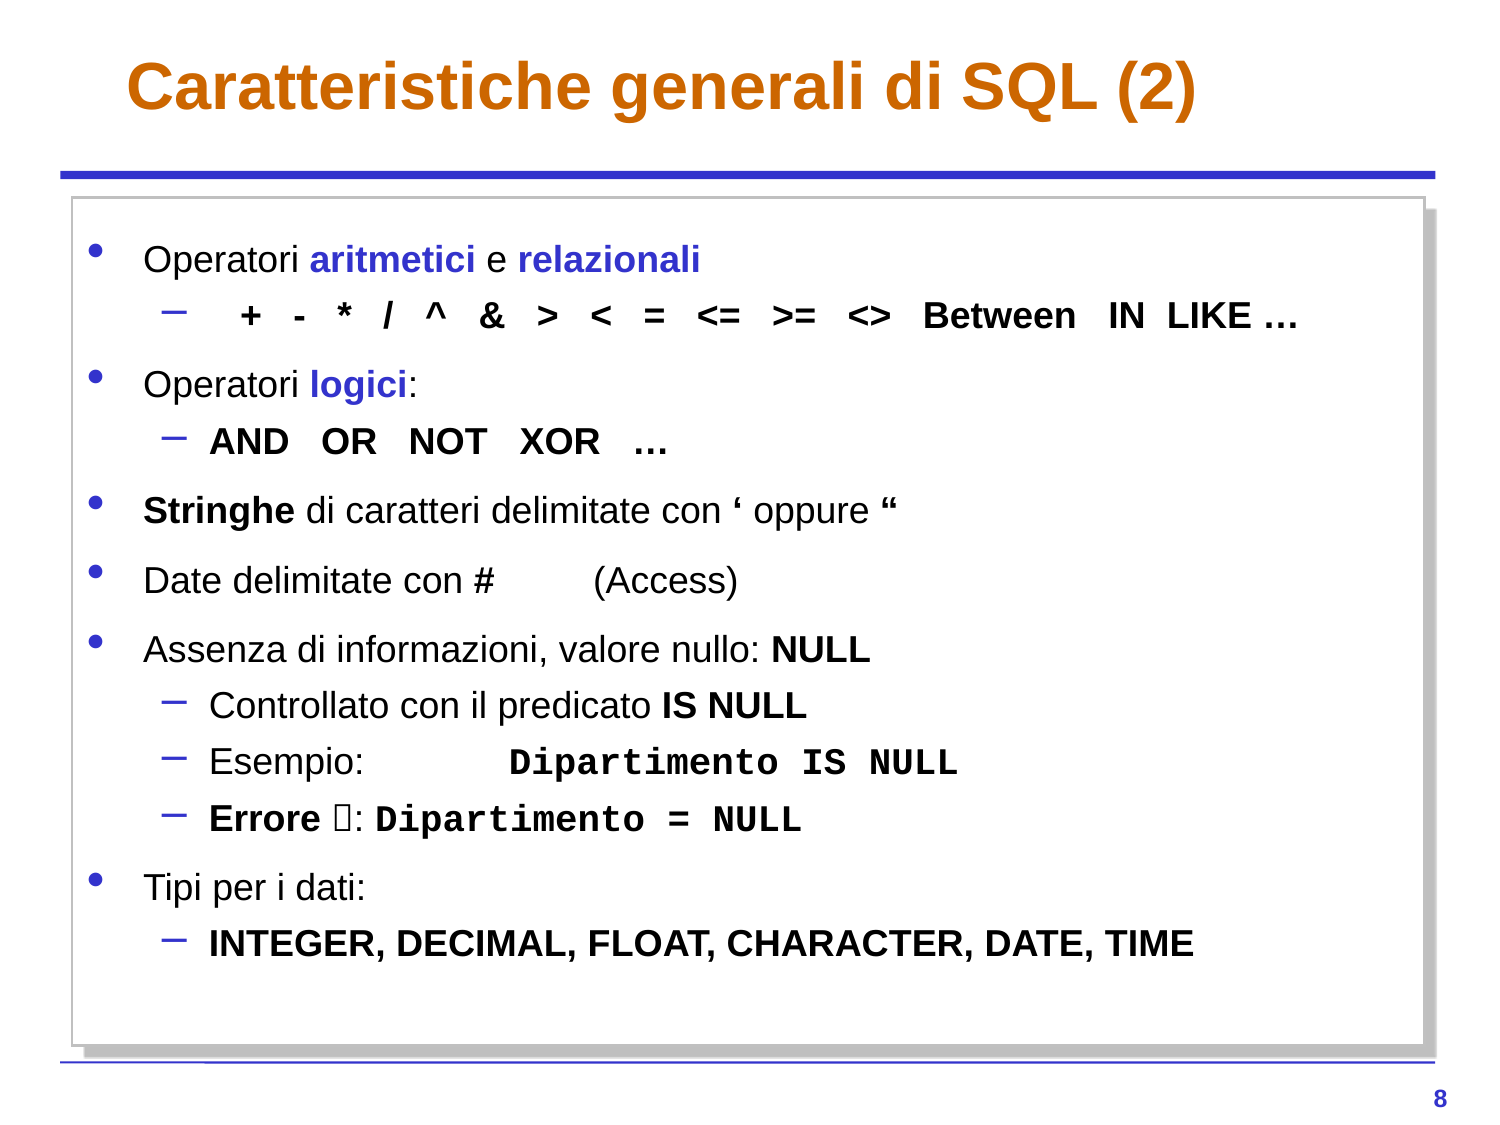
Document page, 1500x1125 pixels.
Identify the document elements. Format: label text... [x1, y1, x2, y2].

title Caratteristiche generali di SQL (2) [50, 26, 1275, 139]
text_box Operatori aritmetici e relazionali + - * / ^ & > < = <= >= <> Between IN LIKE … Operatori logici: AND OR NOT XOR … Stringhe di caratteri delimitate con ‘ oppure “ Date delimitate con # (Access) Assenza di informazioni, valore nullo: NULL Controllato con il predicato IS NULL Esempio: Dipartimento IS NULL Errore : Dipartimento = NULL Tipi per i dati: INTEGER, DECIMAL, FLOAT, CHARACTER, DATE, TIME [72, 197, 1425, 1046]
slide_number 8 [1262, 1074, 1463, 1125]
